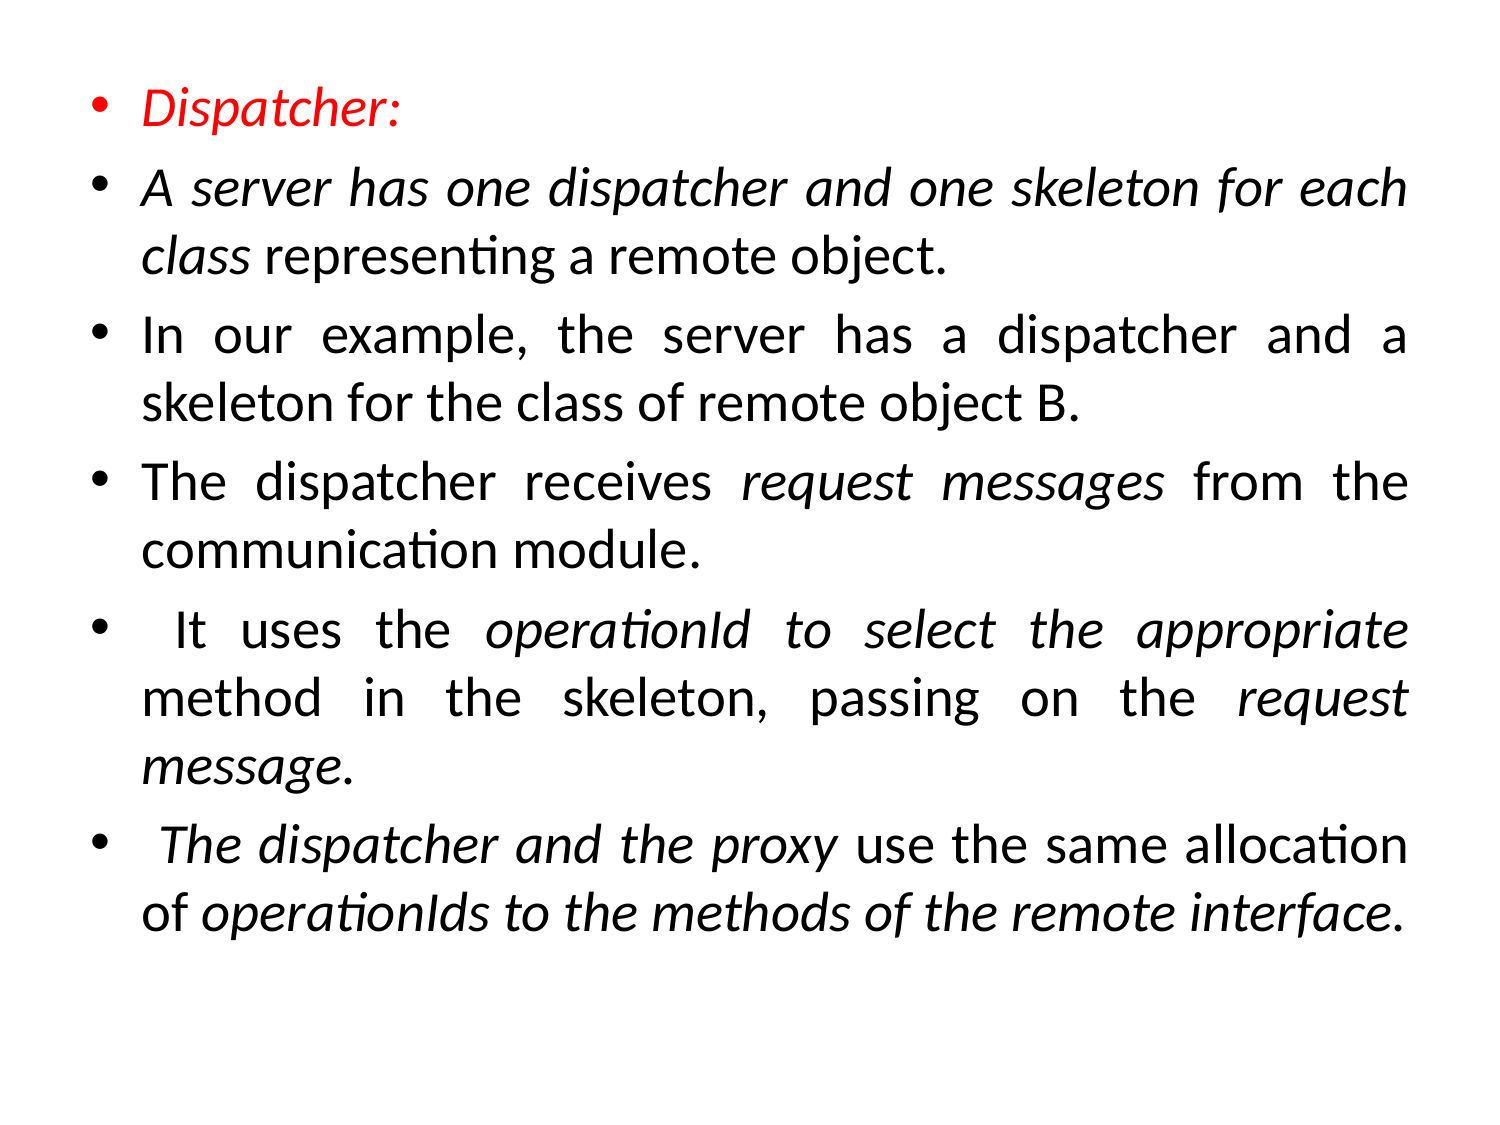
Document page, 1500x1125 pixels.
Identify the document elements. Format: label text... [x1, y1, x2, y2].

list Dispatcher: A server has one dispatcher and one skeleton for each class representing a remote object. In our example, the server has a dispatcher and a skeleton for the class of remote object B. The dispatcher receives request messages from the communication module. It uses the operationId to select the appropriate method in the skeleton, passing on the request message. The dispatcher and the proxy use the same allocation of operationIds to the methods of the remote interface. [75, 62, 1425, 1005]
